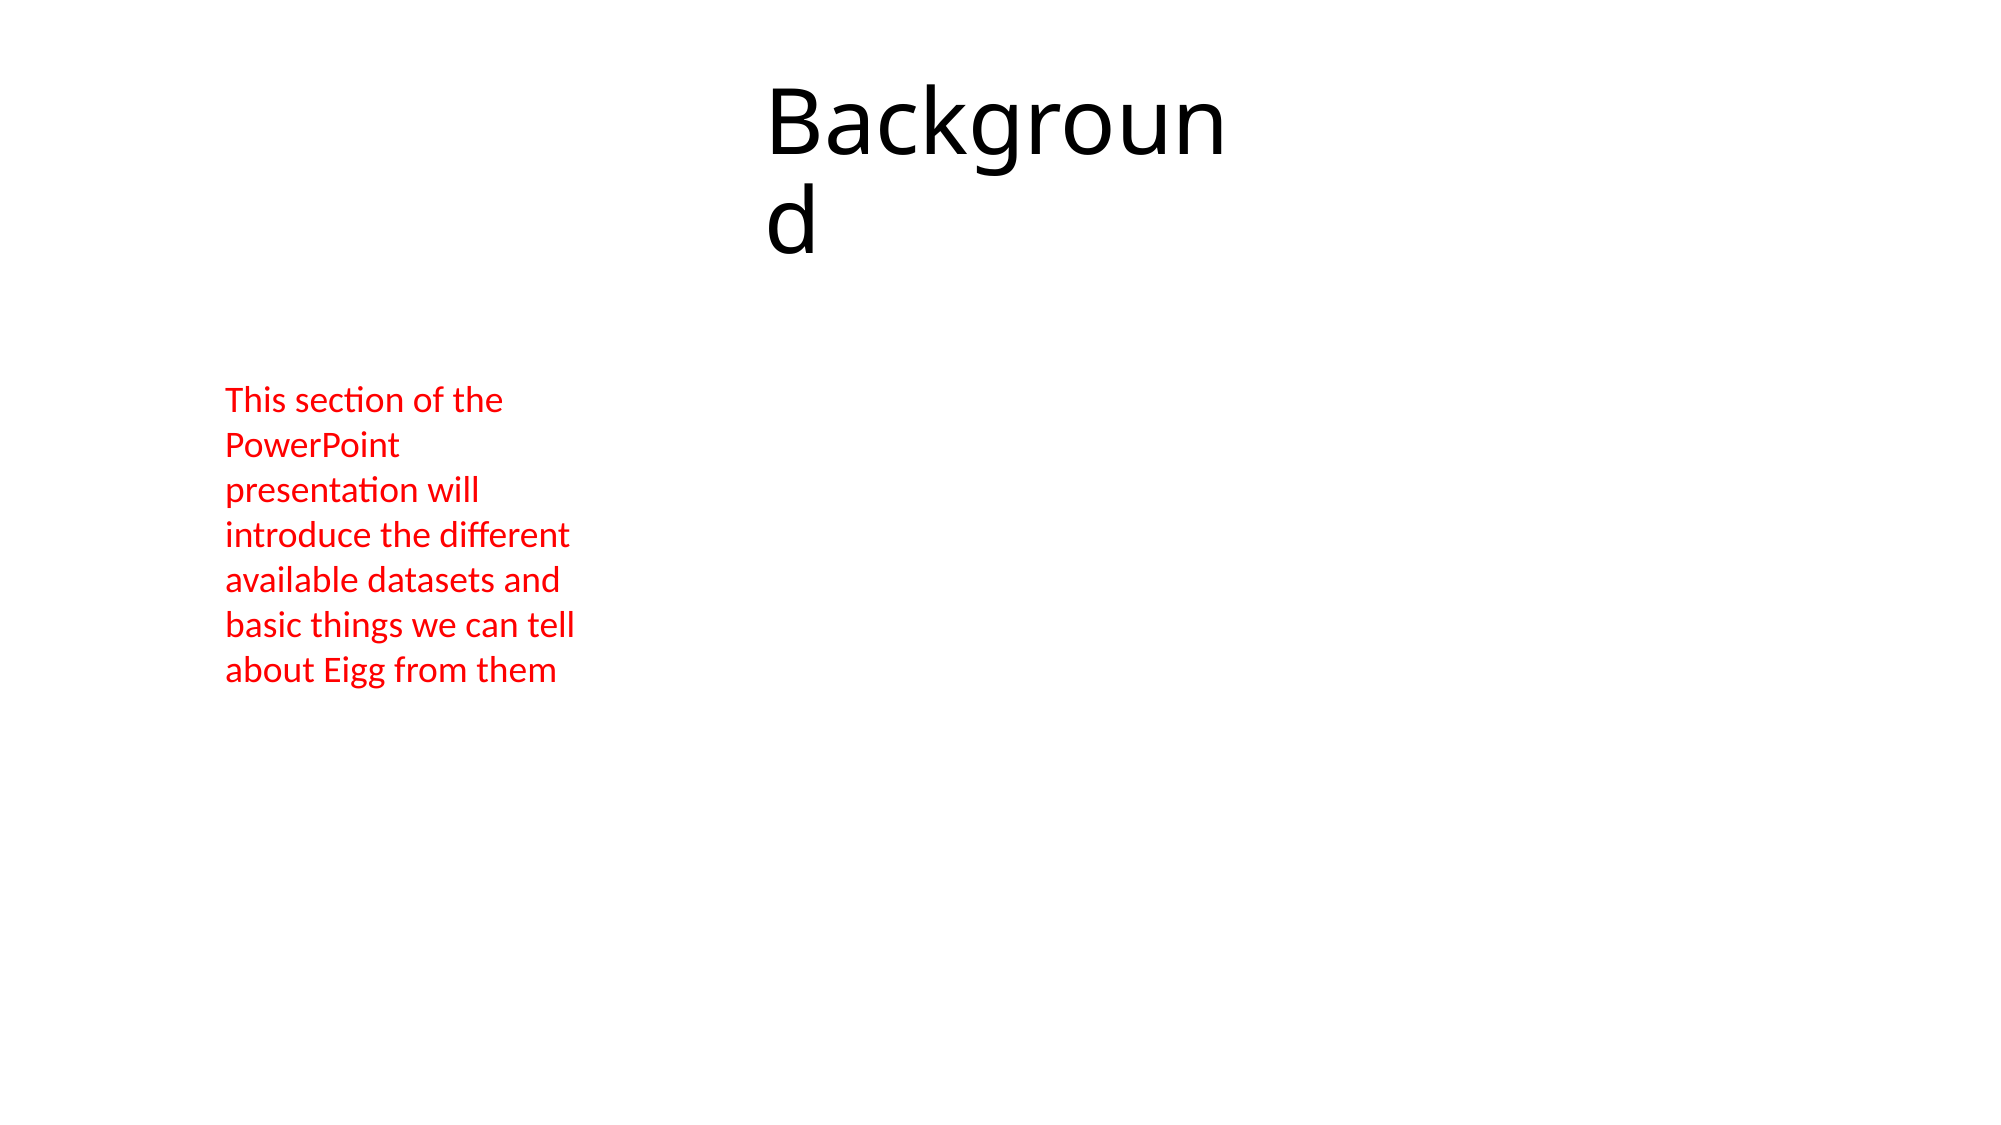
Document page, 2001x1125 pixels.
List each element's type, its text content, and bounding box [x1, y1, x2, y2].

text_box This section of the PowerPoint presentation will introduce the different available datasets and basic things we can tell about Eigg from them [210, 367, 598, 698]
title Background [749, 65, 1251, 283]
